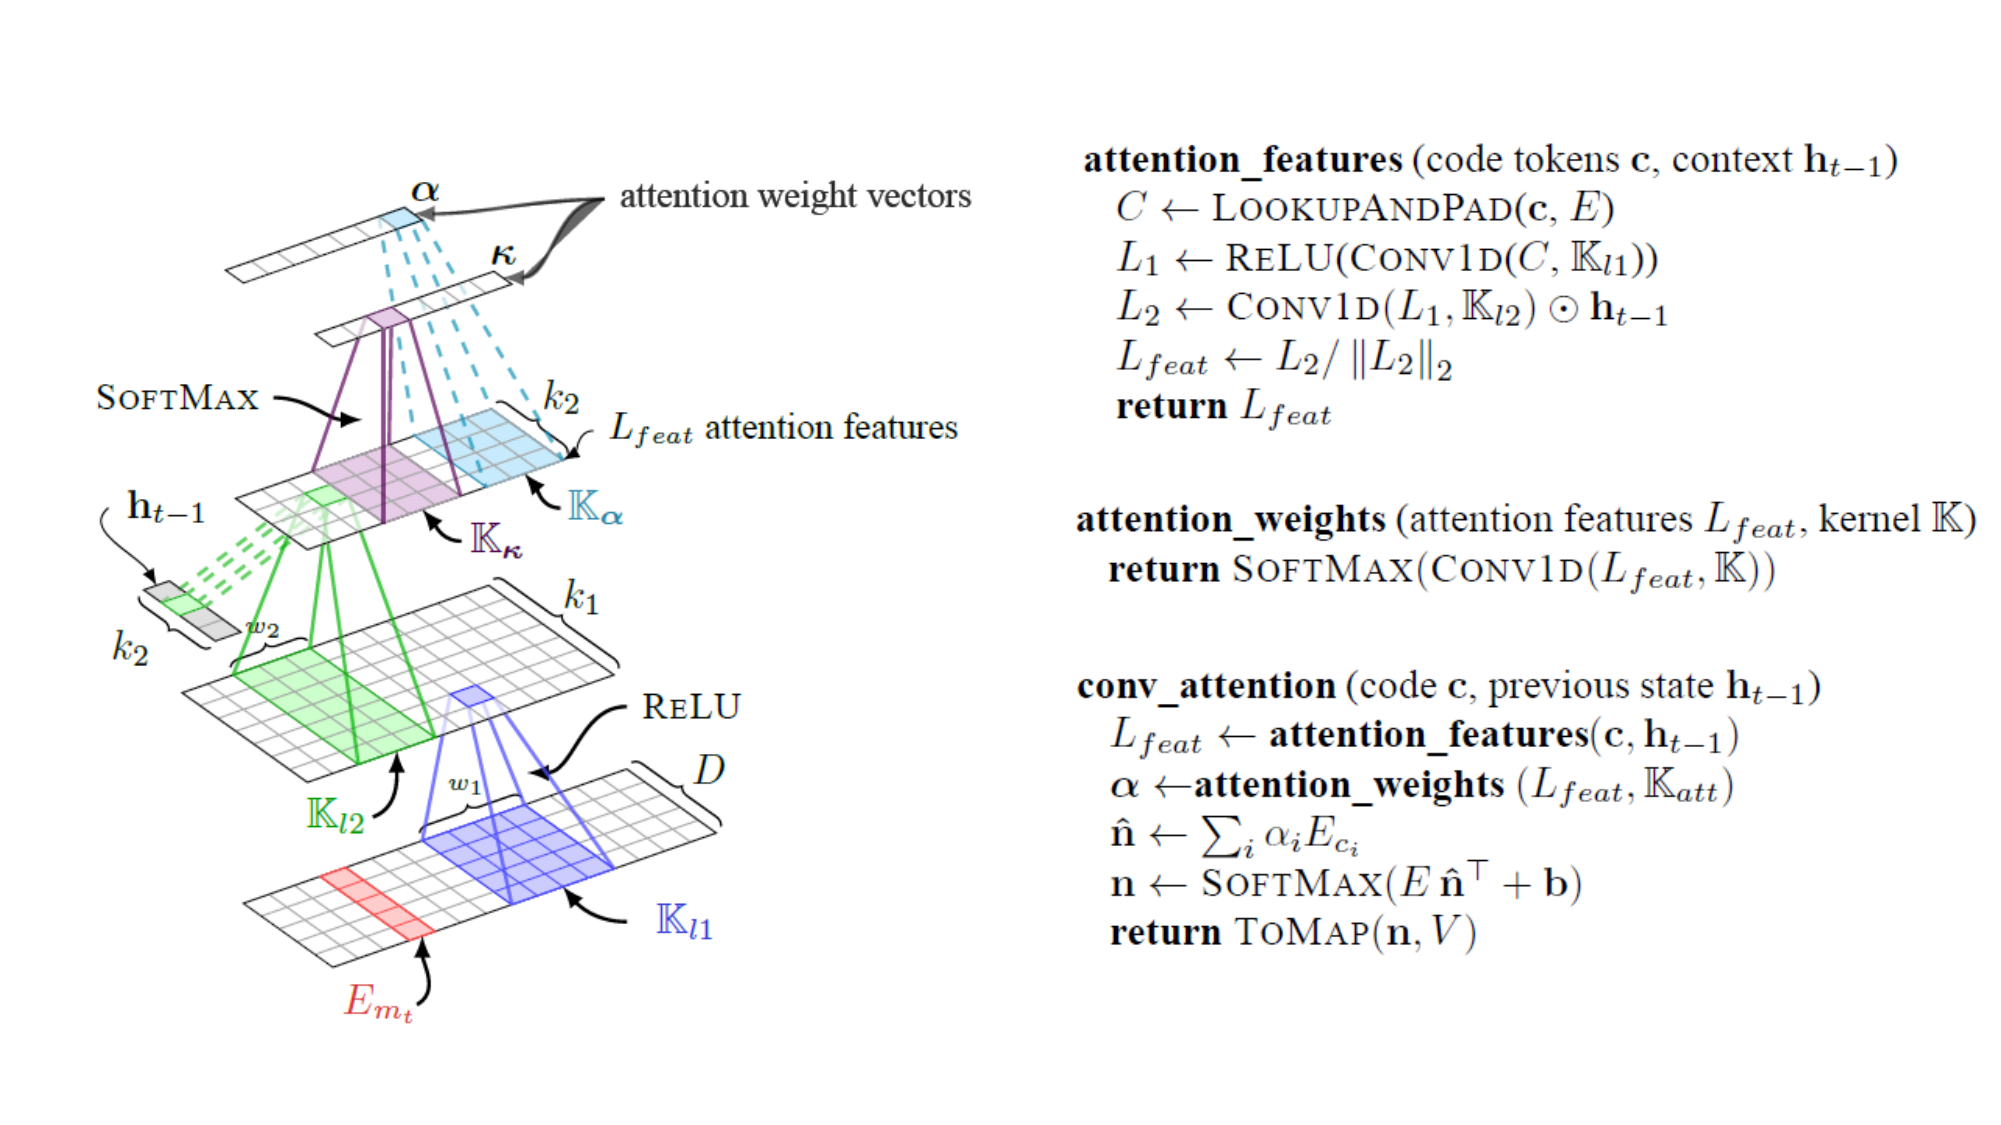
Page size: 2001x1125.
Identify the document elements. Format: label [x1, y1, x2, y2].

picture [1042, 125, 1941, 442]
list [24, 125, 1020, 1053]
picture [1042, 659, 1862, 970]
picture [1034, 491, 2000, 610]
